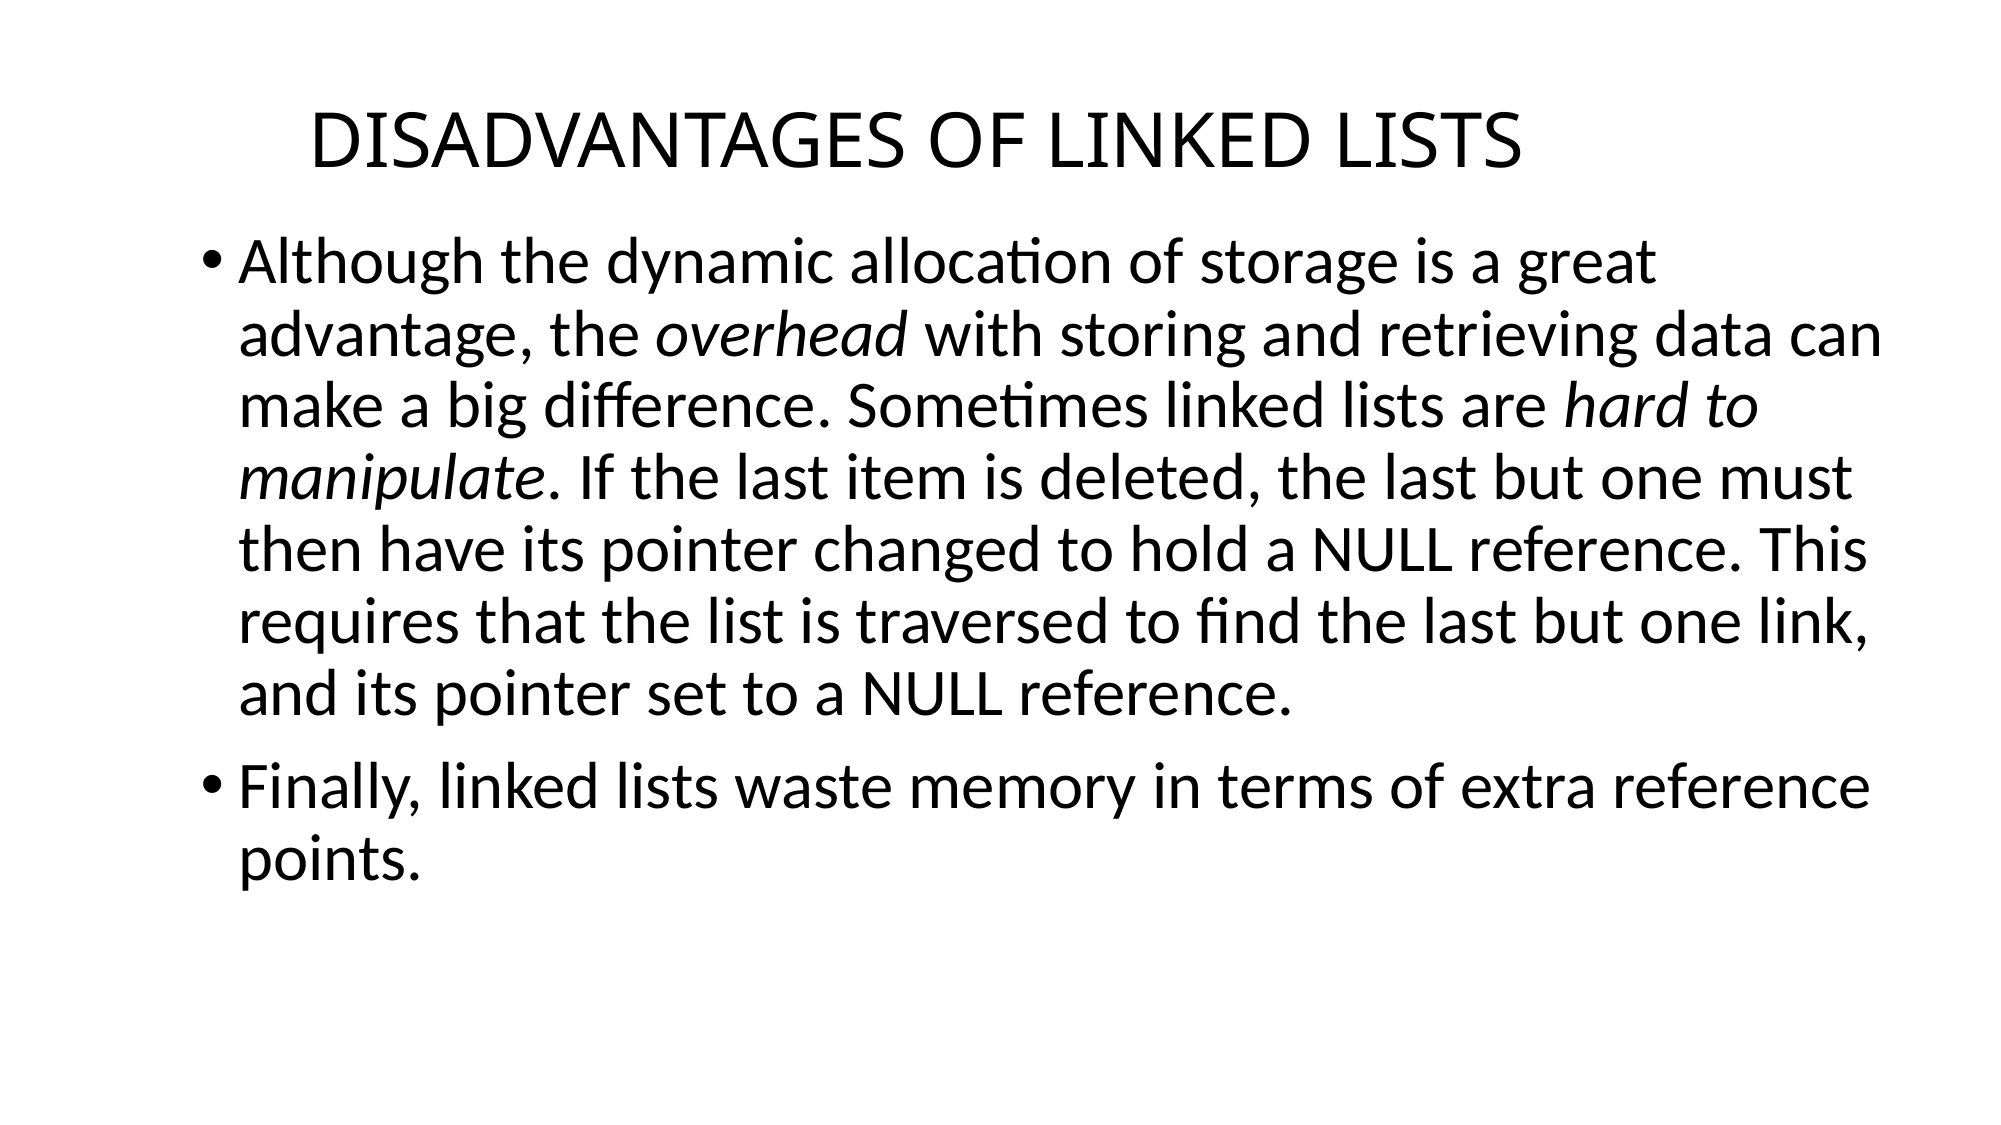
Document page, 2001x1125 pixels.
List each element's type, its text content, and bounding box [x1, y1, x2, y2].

list Although the dynamic allocation of storage is a great advantage, the overhead with storing and retrieving data can make a big difference. Sometimes linked lists are hard to manipulate. If the last item is deleted, the last but one must then have its pointer changed to hold a NULL reference. This requires that the list is traversed to find the last but one link, and its pointer set to a NULL reference. Finally, linked lists waste memory in terms of extra reference points. [185, 219, 1961, 676]
title DISADVANTAGES OF LINKED LISTS [293, 93, 1747, 193]
